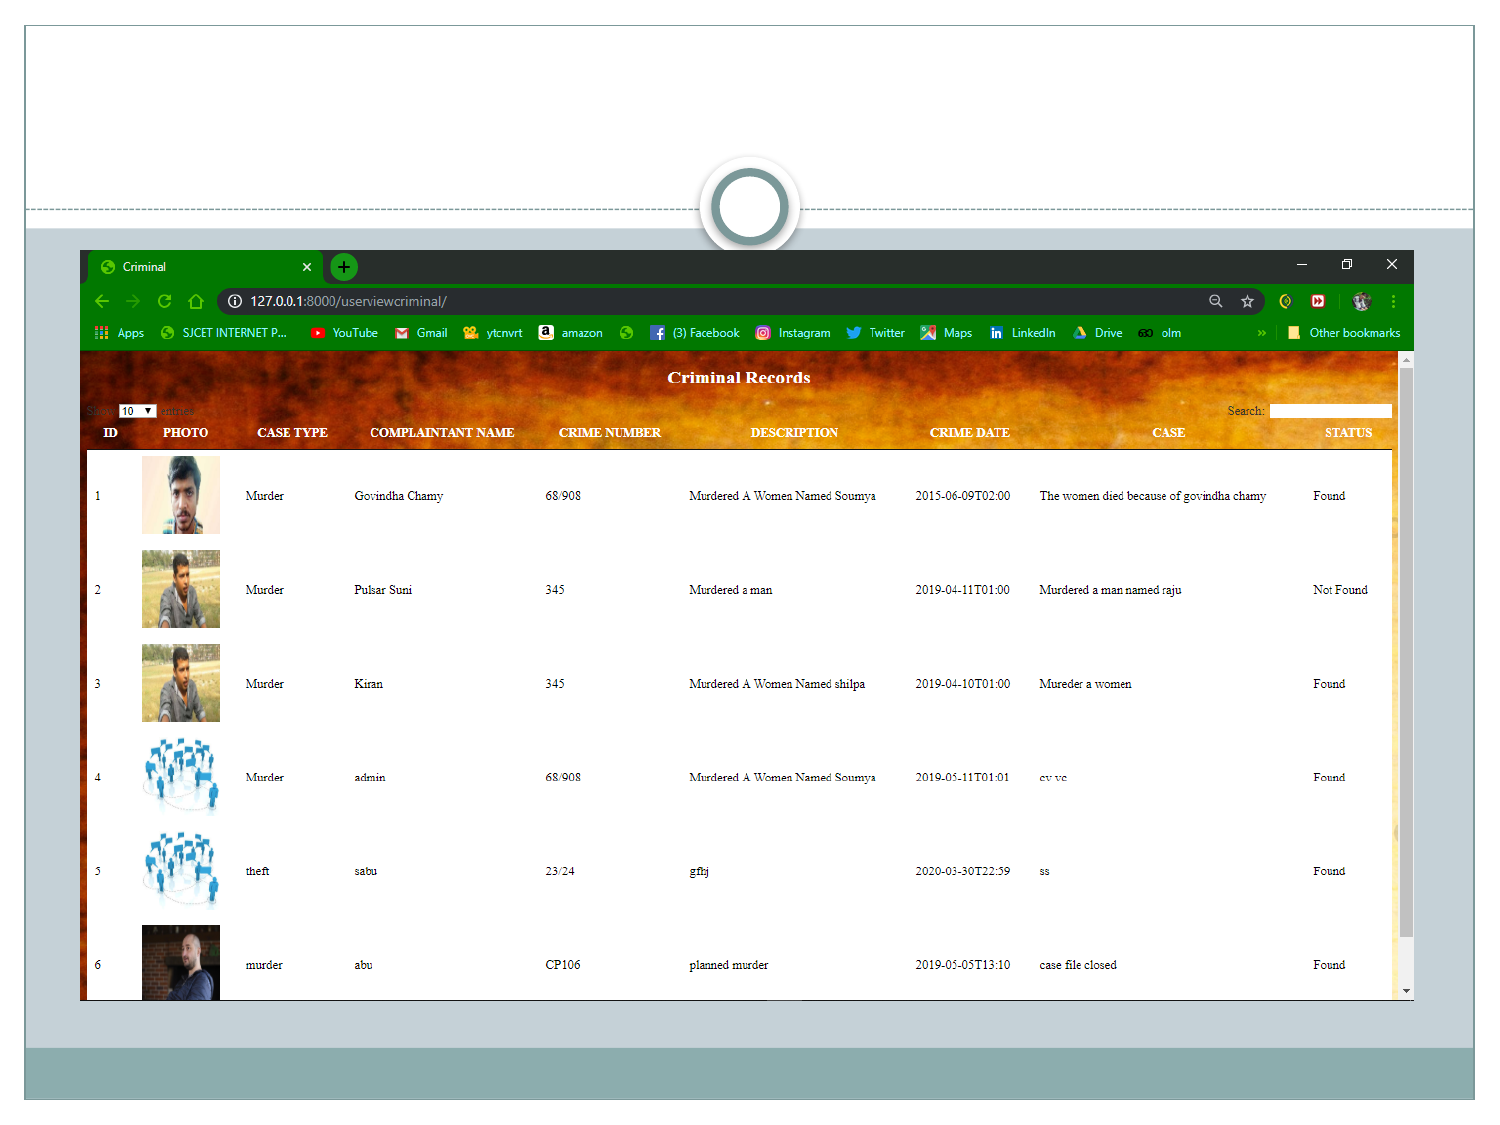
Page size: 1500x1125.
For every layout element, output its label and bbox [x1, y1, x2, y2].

list [79, 250, 1415, 1001]
